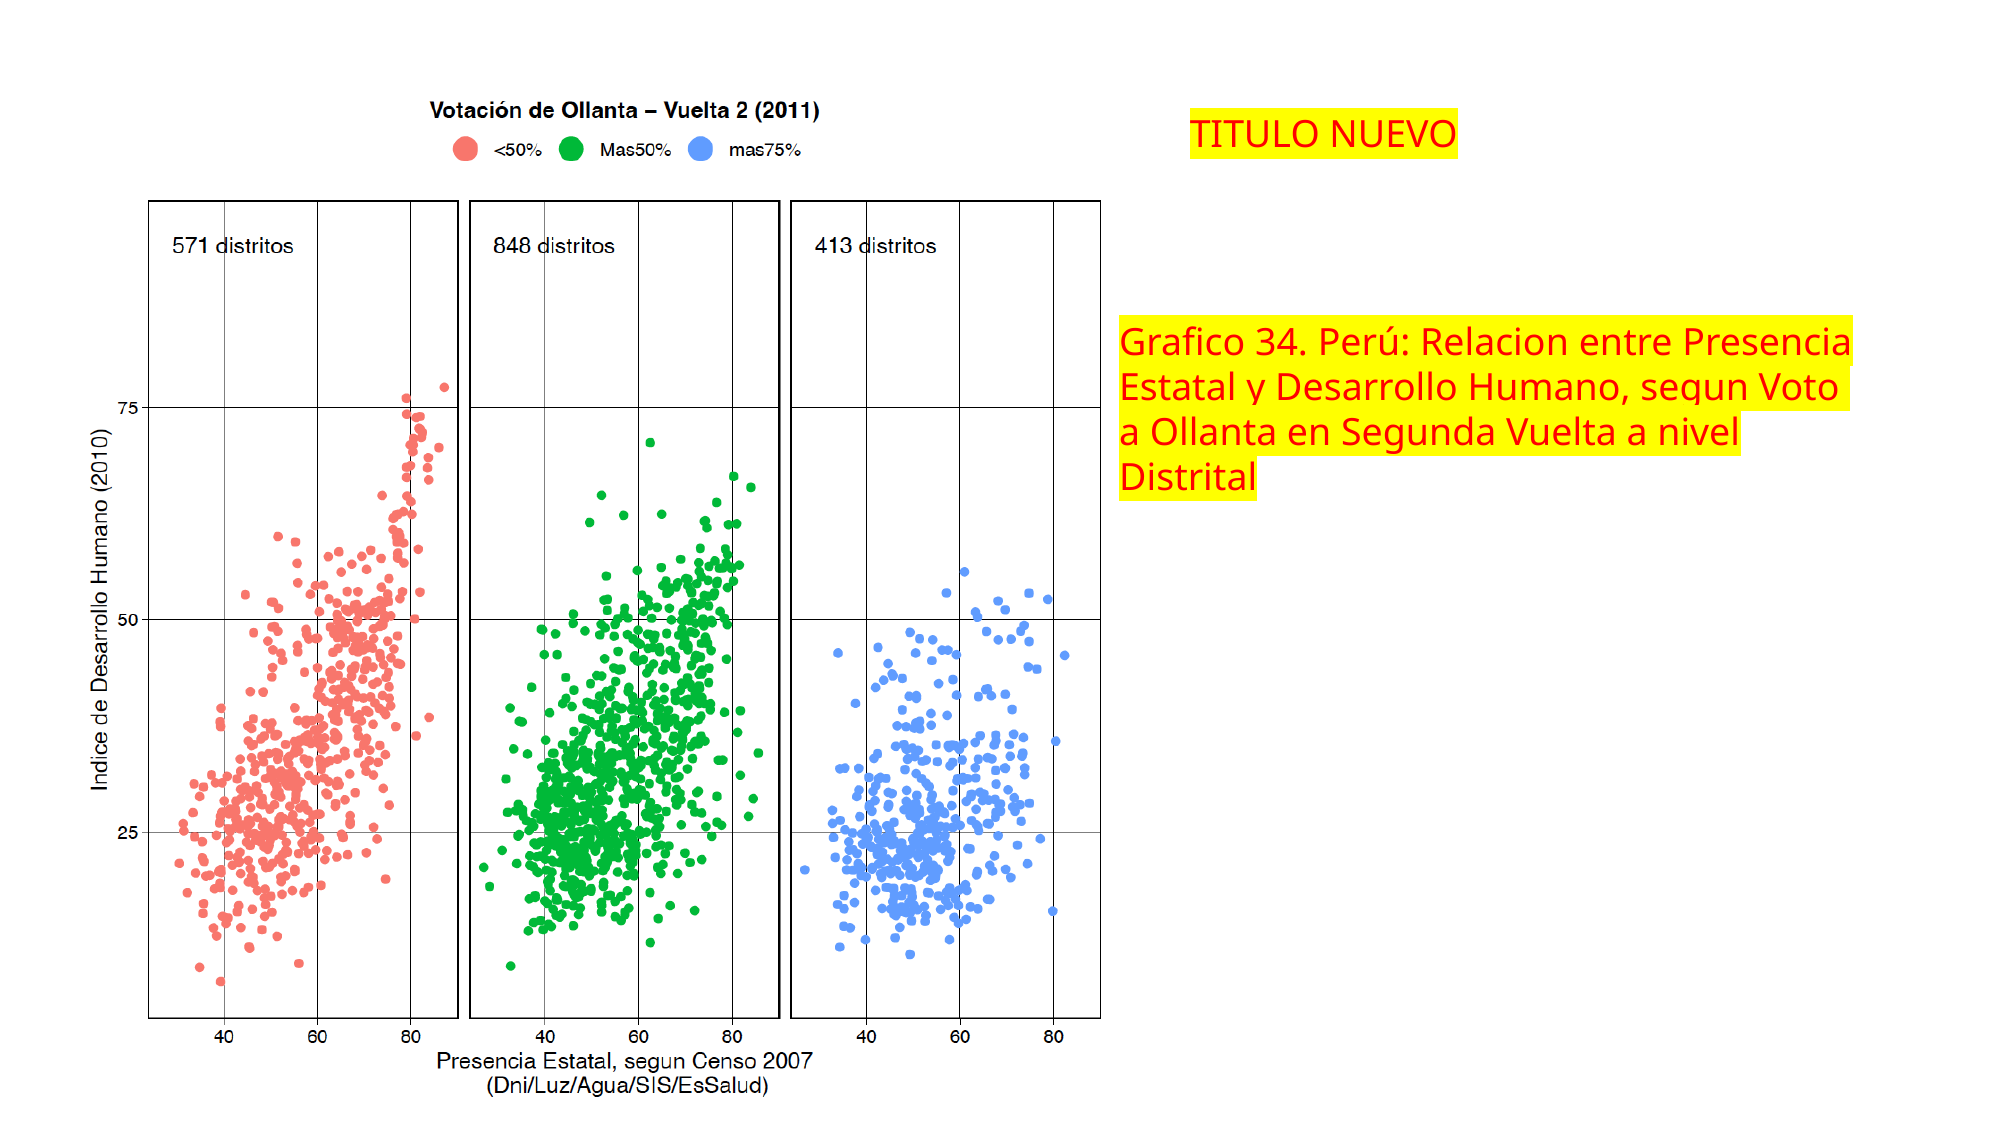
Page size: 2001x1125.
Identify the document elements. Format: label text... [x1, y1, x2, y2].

text_box Grafico 34. Perú: Relacion entre Presencia Estatal y Desarrollo Humano, segun Voto a Ollanta en Segunda Vuelta a nivel Distrital [1109, 310, 1869, 506]
text_box TITULO NUEVO [1174, 103, 1473, 163]
picture [81, 75, 1109, 1102]
